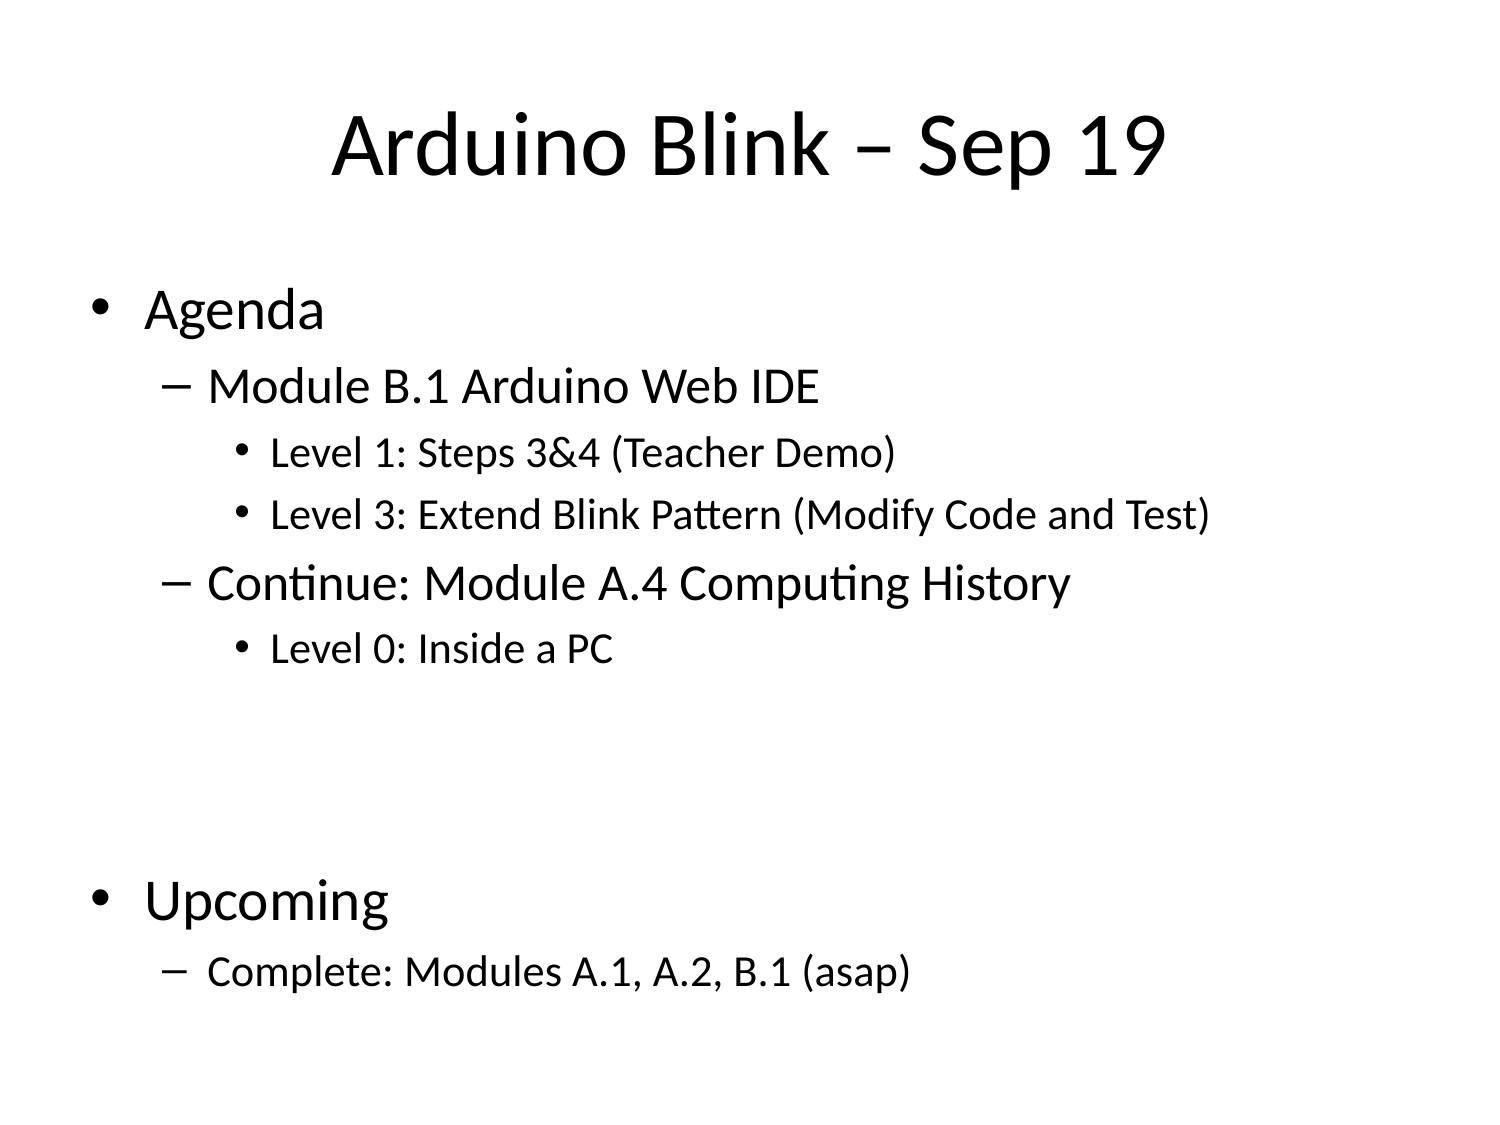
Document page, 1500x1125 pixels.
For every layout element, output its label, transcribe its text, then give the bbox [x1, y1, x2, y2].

list Agenda Module B.1 Arduino Web IDE Level 1: Steps 3&4 (Teacher Demo) Level 3: Extend Blink Pattern (Modify Code and Test) Continue: Module A.4 Computing History Level 0: Inside a PC Upcoming Complete: Modules A.1, A.2, B.1 (asap) [75, 262, 1425, 1005]
title Arduino Blink – Sep 19 [75, 45, 1425, 233]
